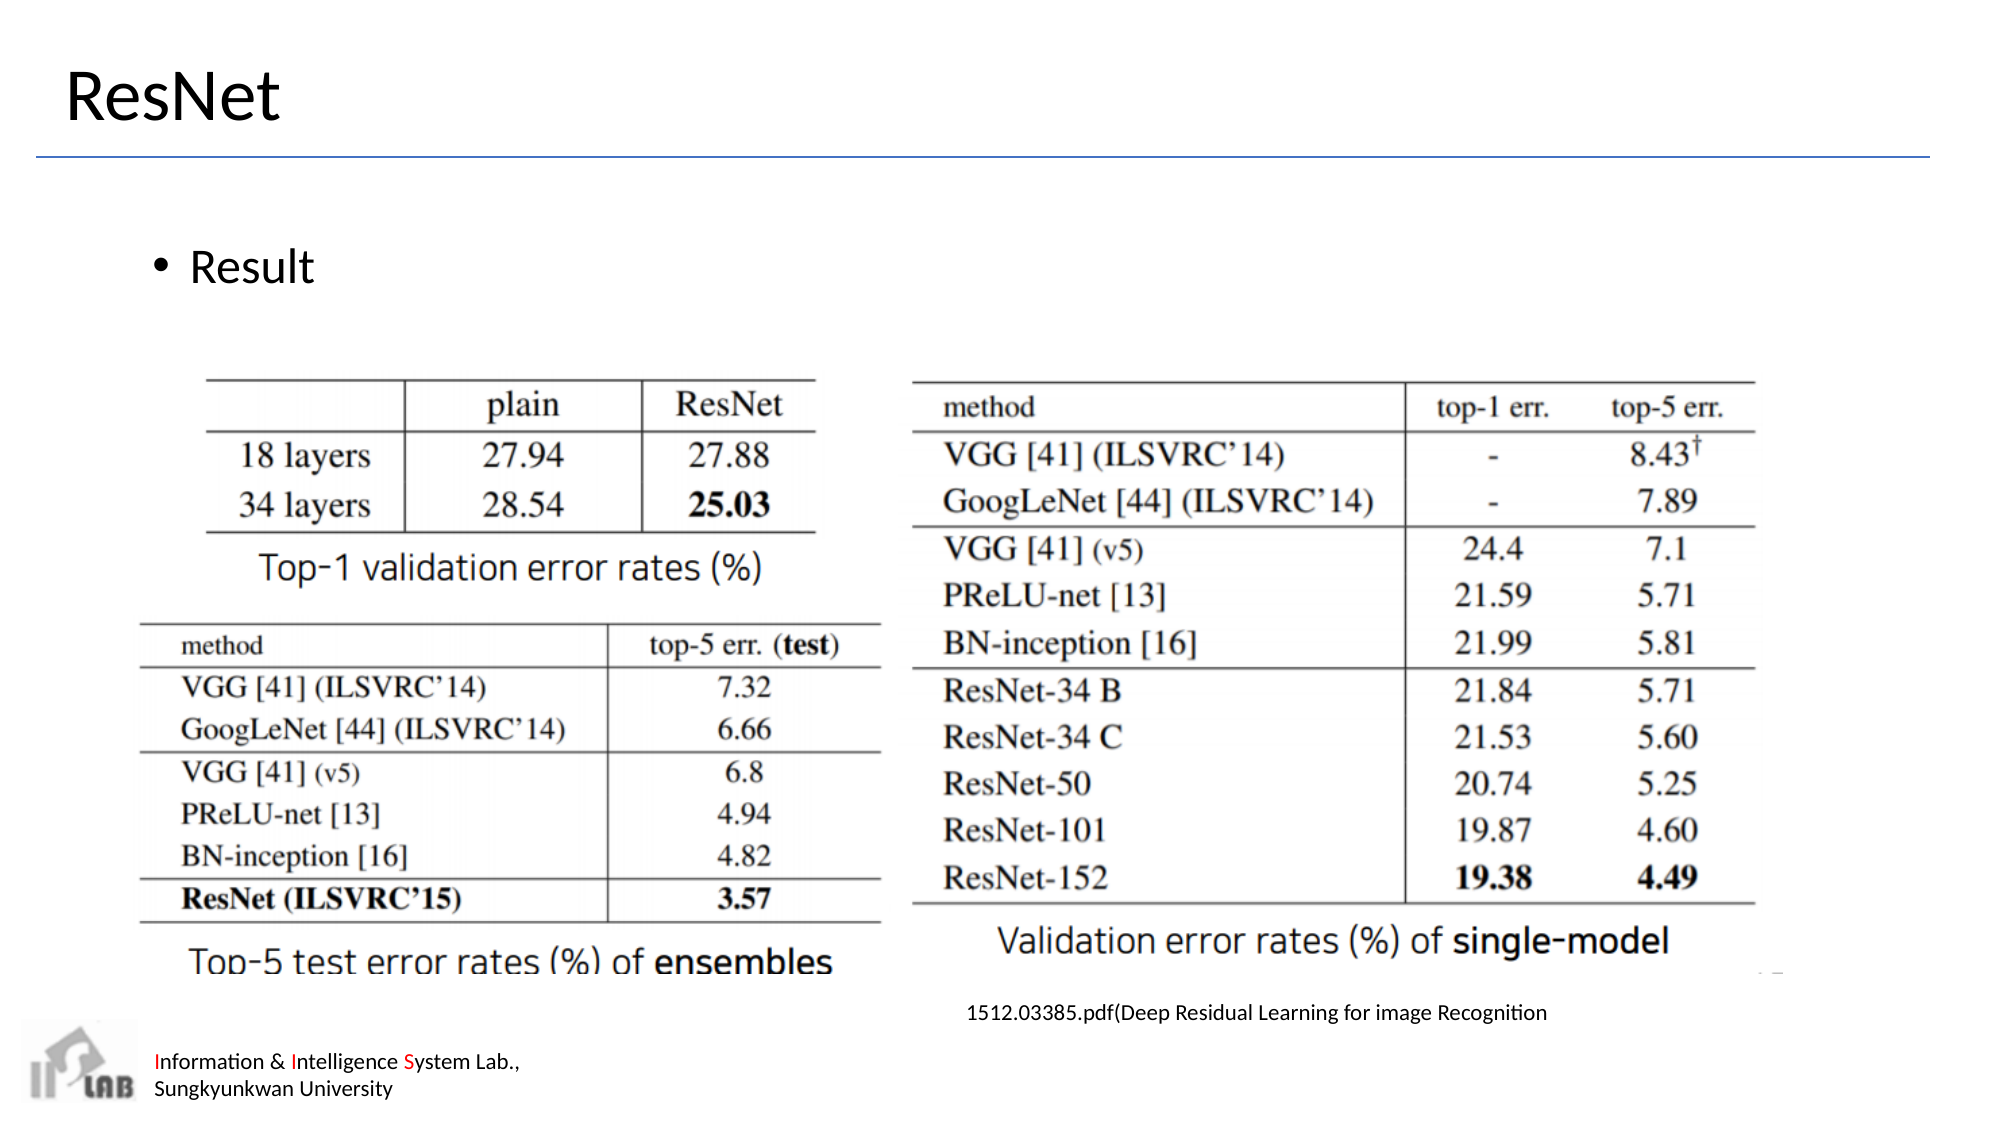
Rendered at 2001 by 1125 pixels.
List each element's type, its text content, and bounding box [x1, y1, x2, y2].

list Result [137, 233, 1863, 1014]
text_box 1512.03385.pdf(Deep Residual Learning for image Recognition [951, 990, 2000, 1033]
picture [21, 1019, 138, 1103]
title ResNet [50, 35, 2000, 158]
picture [119, 363, 1783, 974]
